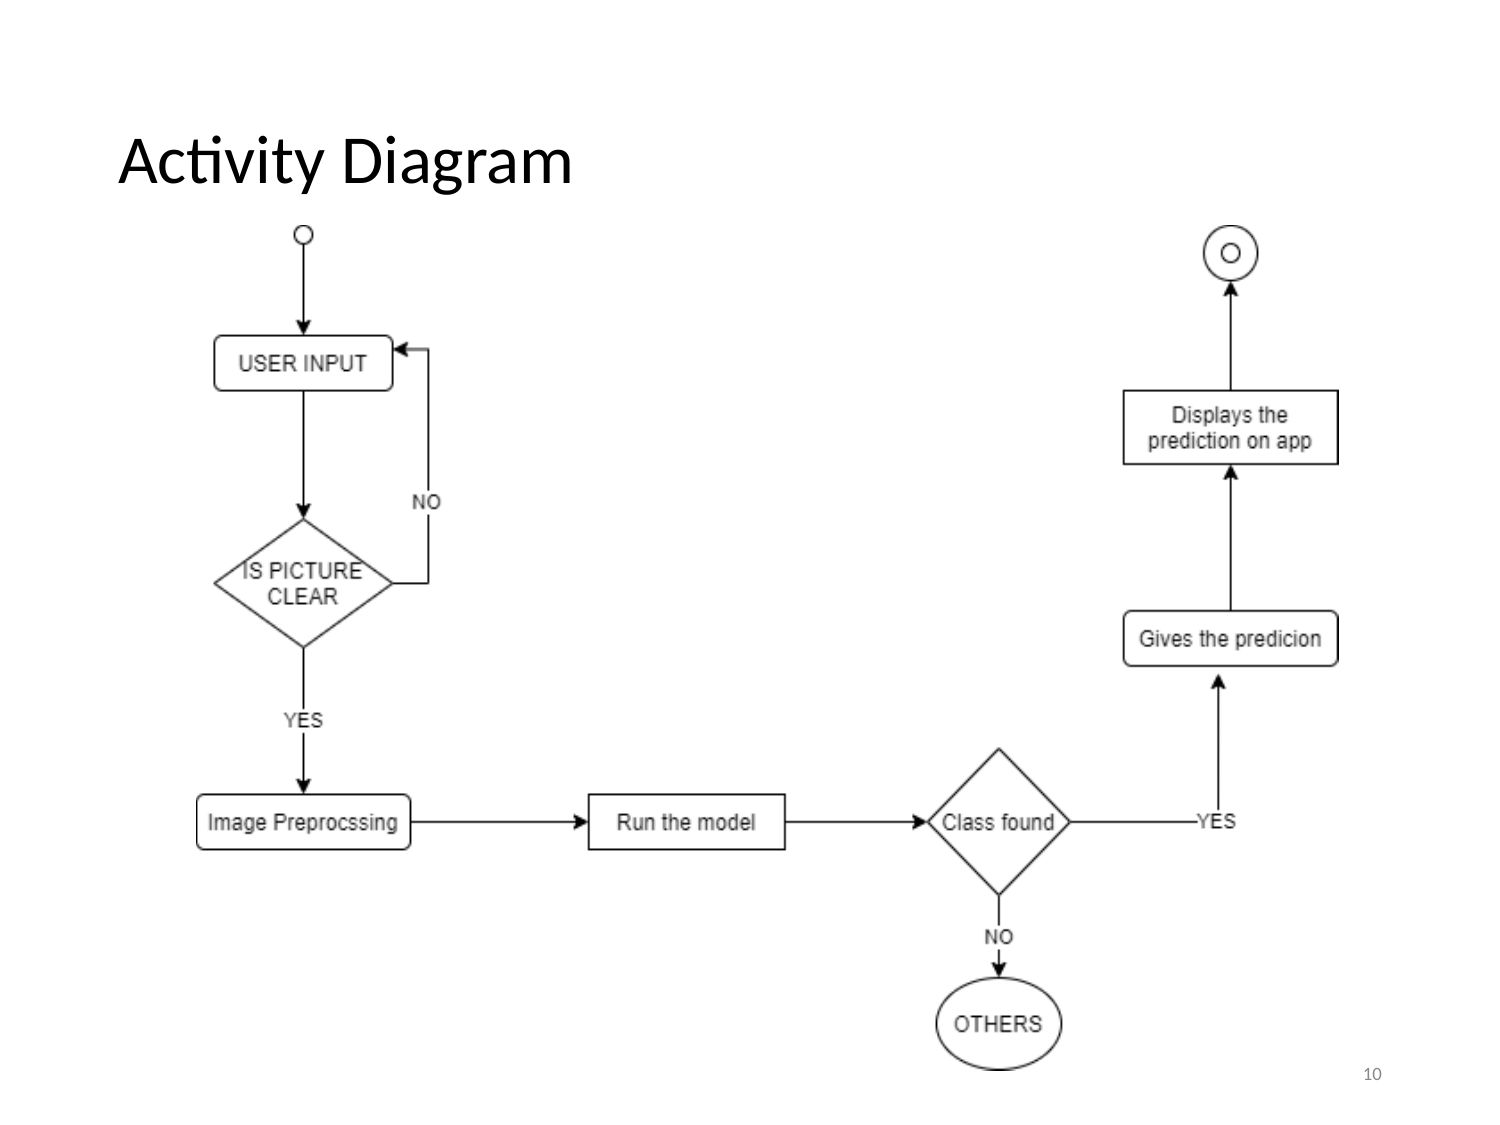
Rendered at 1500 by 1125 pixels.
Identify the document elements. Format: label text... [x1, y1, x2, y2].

picture [196, 224, 1340, 1072]
slide_number ‹#› [1059, 1042, 1397, 1103]
title Activity Diagram [103, 52, 1397, 271]
